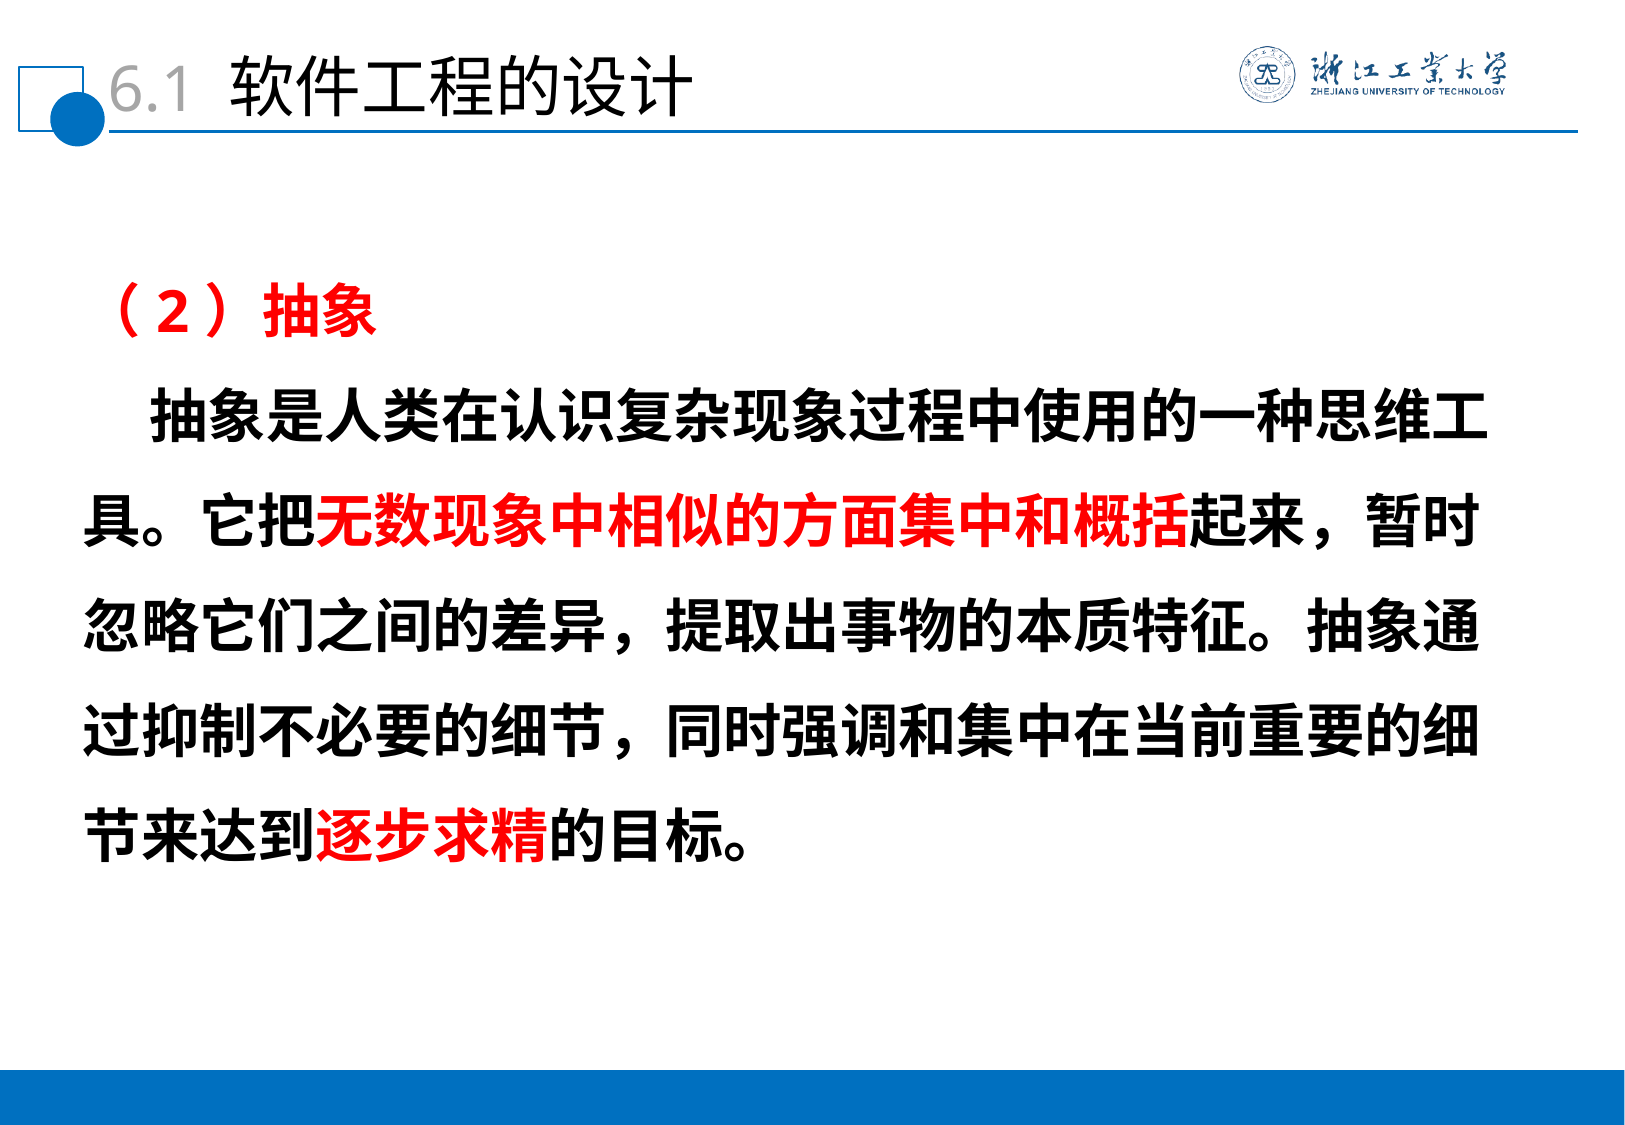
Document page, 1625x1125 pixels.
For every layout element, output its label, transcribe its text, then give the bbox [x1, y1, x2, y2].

text_box （2）抽象 抽象是人类在认识复杂现象过程中使用的一种思维工具。它把无数现象中相似的方面集中和概括起来，暂时忽略它们之间的差异，提取出事物的本质特征。抽象通过抑制不必要的细节，同时强调和集中在当前重要的细节来达到逐步求精的目标。 [68, 231, 1553, 877]
picture [1225, 30, 1519, 115]
text_box 6.1 [77, 40, 212, 131]
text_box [18, 66, 105, 147]
text_box [0, 1068, 1625, 1125]
text_box 软件工程的设计 [212, 36, 954, 130]
